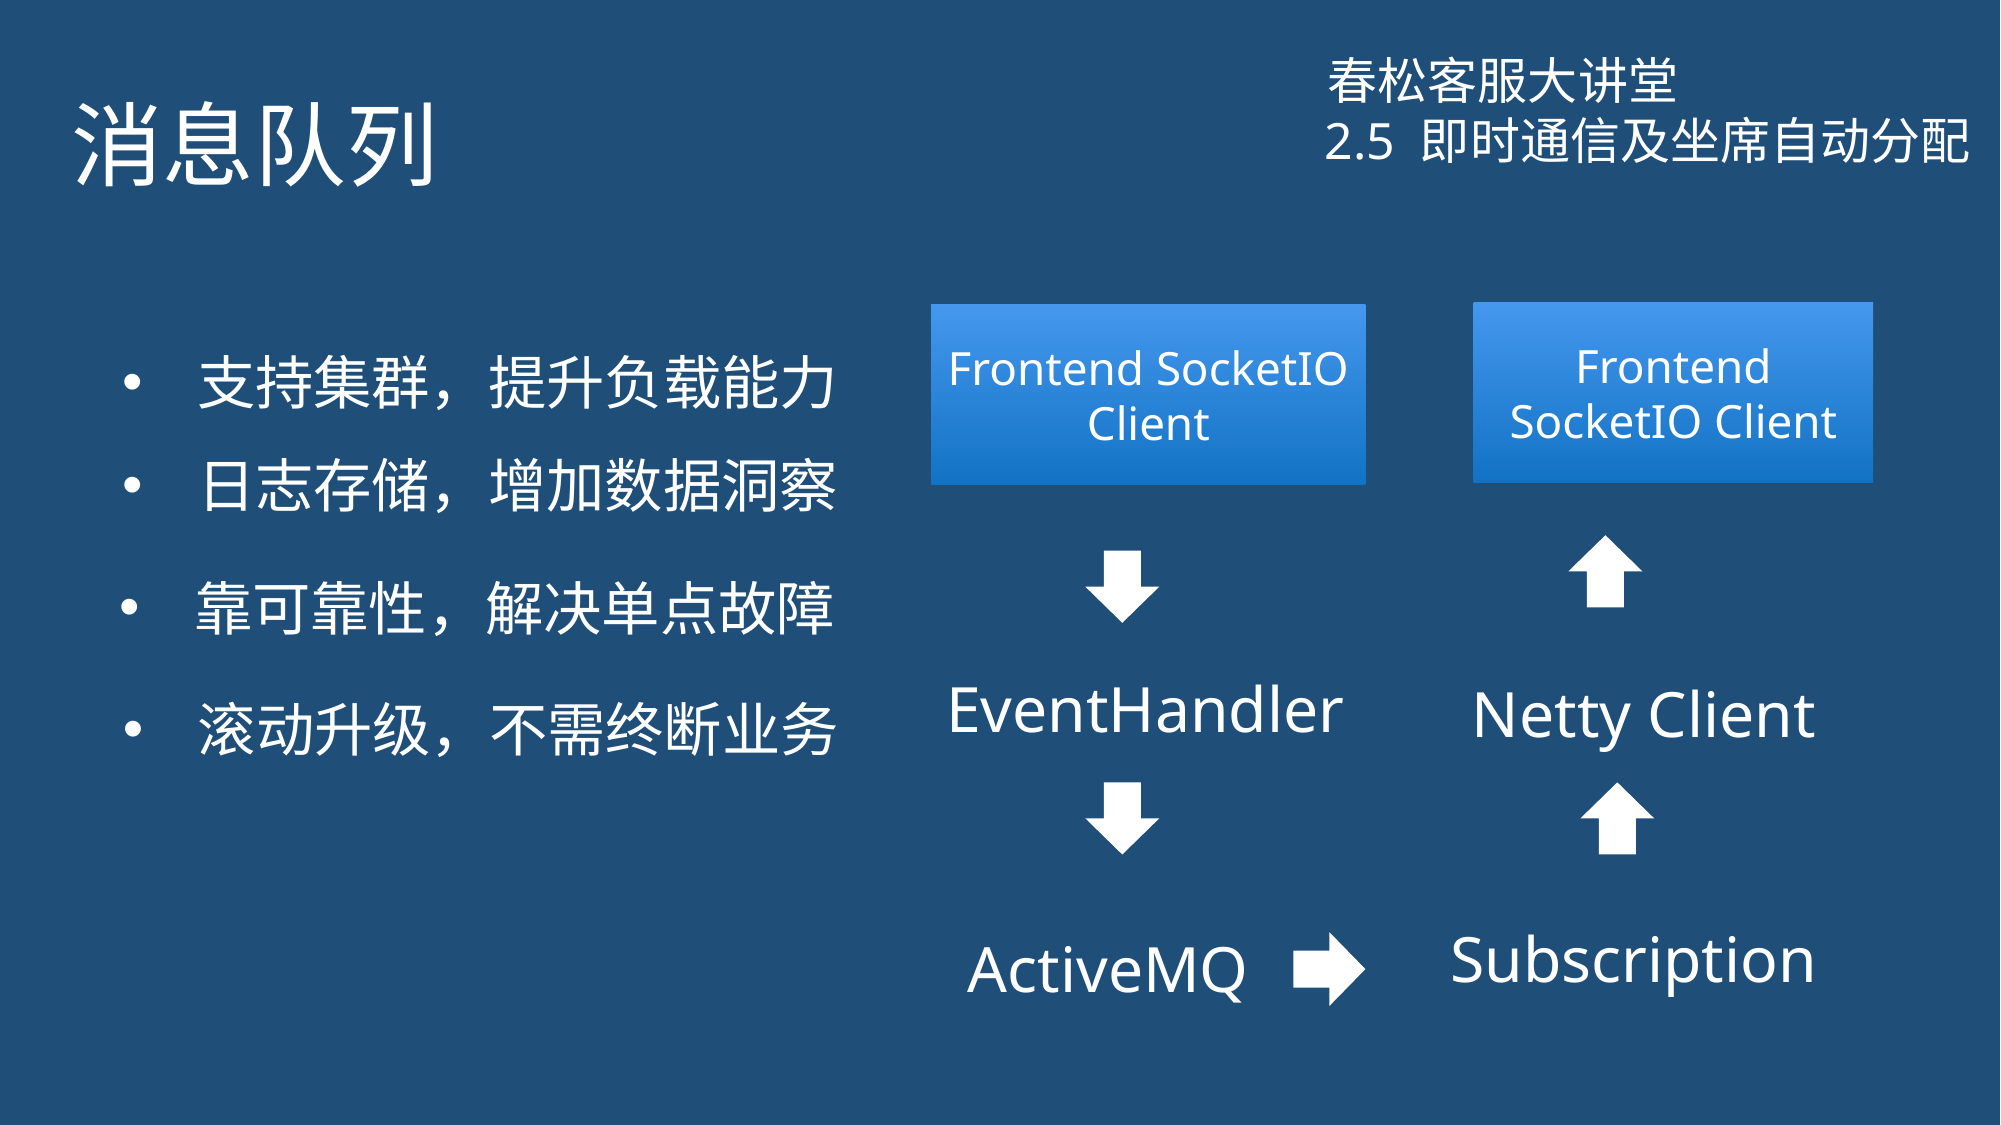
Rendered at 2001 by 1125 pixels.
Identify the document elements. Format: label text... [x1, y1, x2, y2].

text_box Netty Client [1456, 509, 2000, 879]
text_box 靠可靠性，解决单点故障 [104, 564, 850, 650]
text_box ActiveMQ [952, 764, 2000, 1125]
text_box 消息队列 [56, 41, 1136, 259]
text_box 滚动升级，不需终断业务 [108, 685, 854, 771]
text_box Frontend SocketIO Client [930, 304, 1366, 486]
text_box 日志存储，增加数据洞察 [107, 441, 853, 527]
text_box Subscription [1435, 754, 2000, 1124]
text_box [1565, 533, 1645, 609]
text_box 2.5 即时通信及坐席自动分配 [1309, 102, 1985, 178]
text_box Frontend SocketIO Client [1473, 301, 1874, 483]
text_box [1292, 929, 1367, 1009]
text_box 春松客服大讲堂 [1313, 41, 1693, 117]
text_box [1082, 549, 1162, 625]
text_box 支持集群，提升负载能力 [107, 338, 853, 424]
text_box EventHandler [931, 504, 2000, 874]
